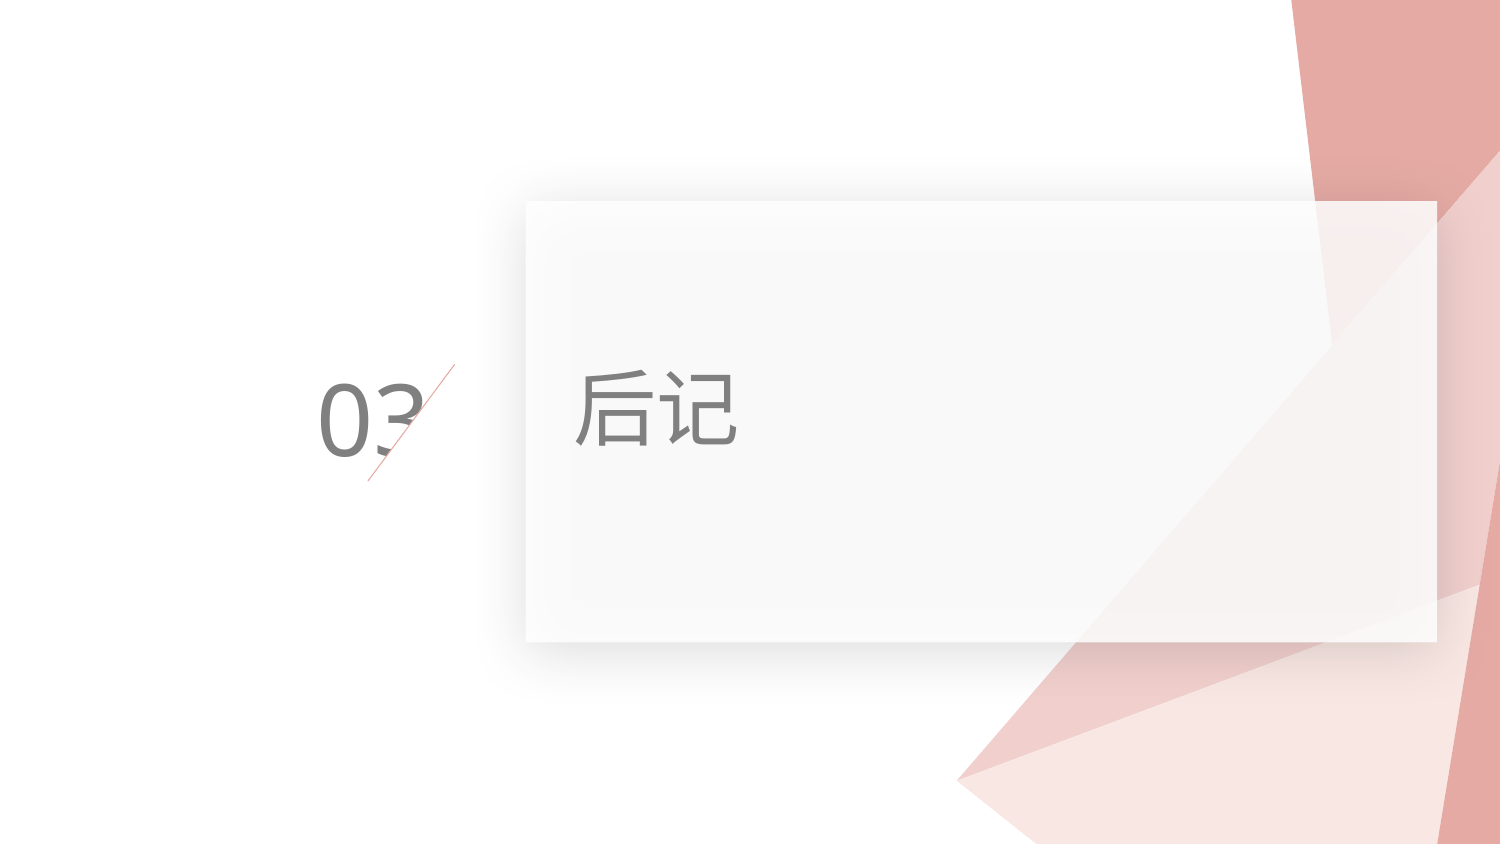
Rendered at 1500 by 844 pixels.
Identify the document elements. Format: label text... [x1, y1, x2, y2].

text_box [523, 199, 951, 644]
text_box 后记 [558, 348, 755, 464]
text_box 03 [302, 348, 450, 484]
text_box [367, 364, 455, 482]
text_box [956, 0, 1500, 844]
